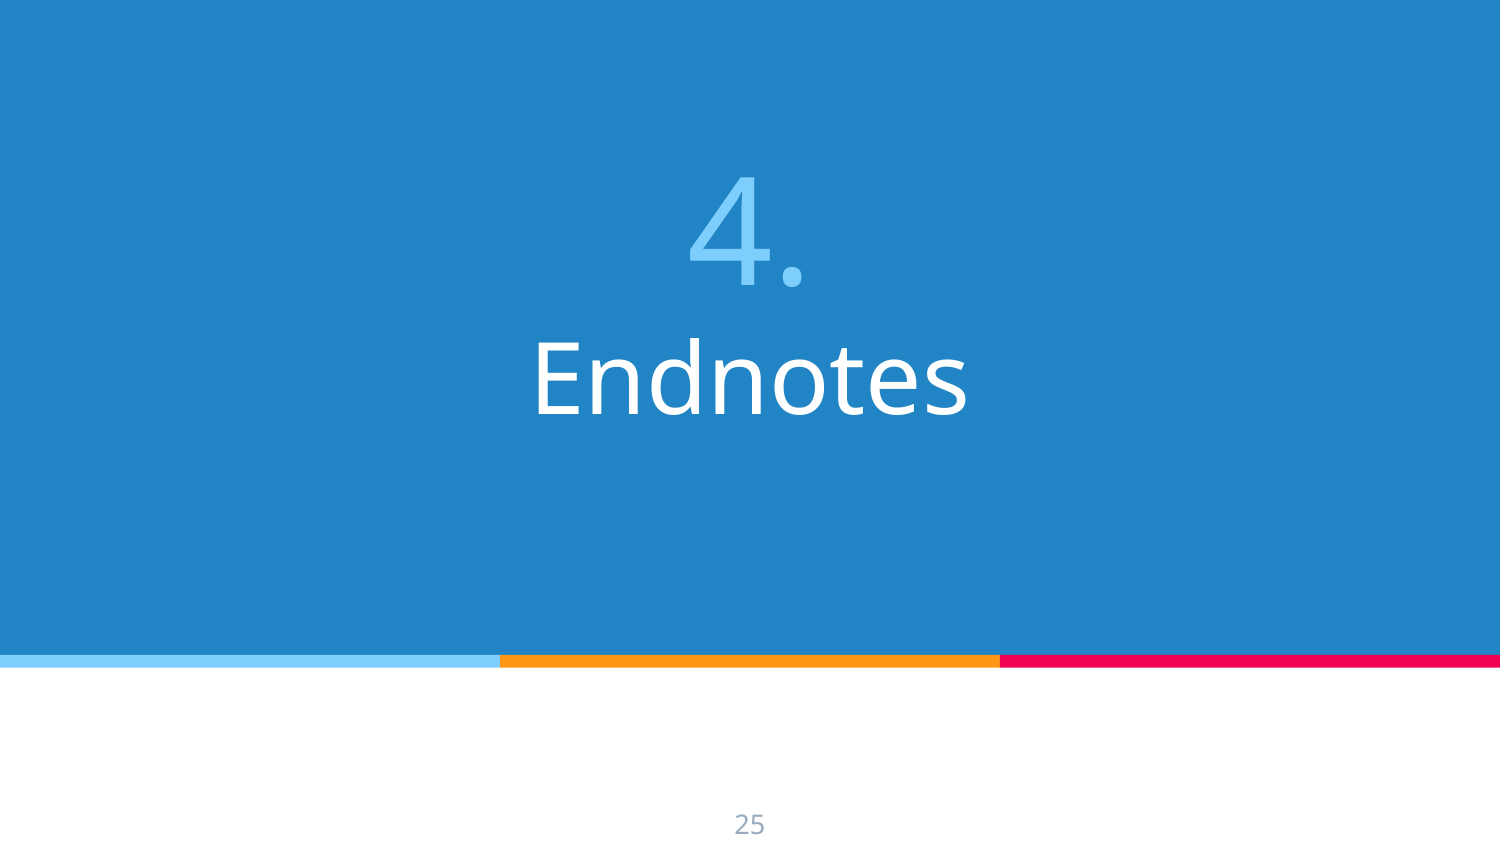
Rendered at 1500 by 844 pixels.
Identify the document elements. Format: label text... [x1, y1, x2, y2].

title 4. Endnotes [112, 259, 1388, 450]
slide_number ‹#› [0, 792, 1500, 844]
